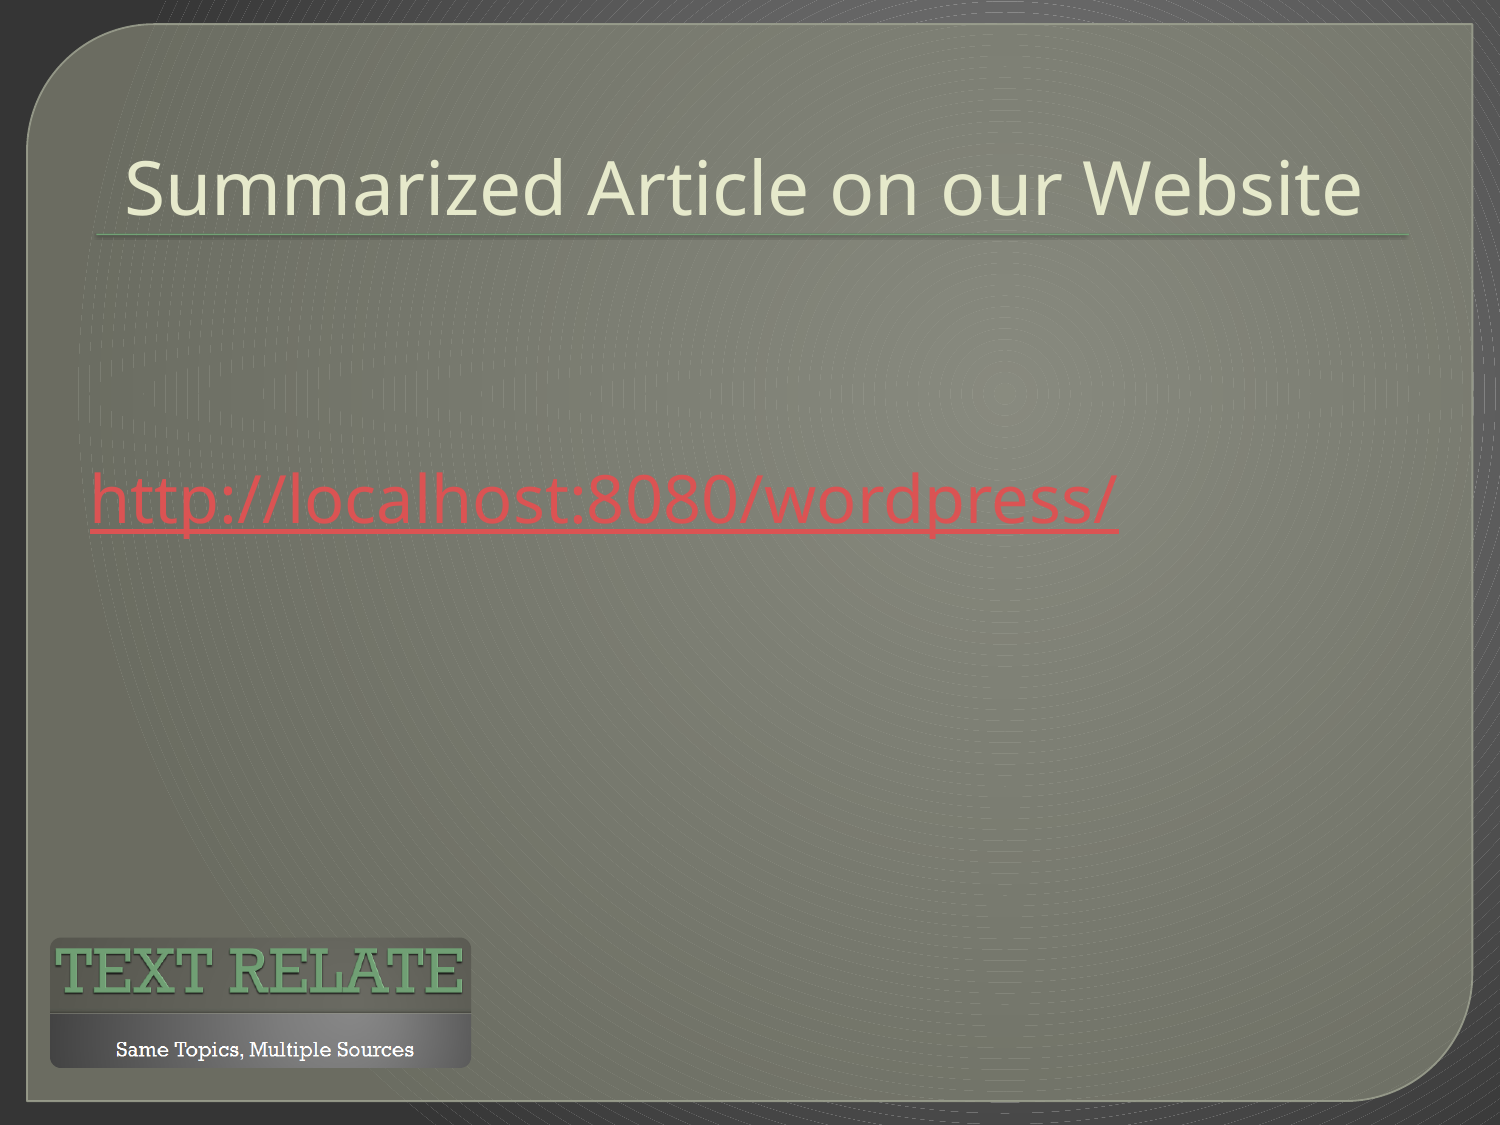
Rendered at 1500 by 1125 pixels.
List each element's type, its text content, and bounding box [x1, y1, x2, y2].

list http://localhost:8080/wordpress/ [75, 270, 1425, 1013]
picture [50, 937, 472, 1068]
title Summarized Article on our Website [75, 50, 1425, 238]
